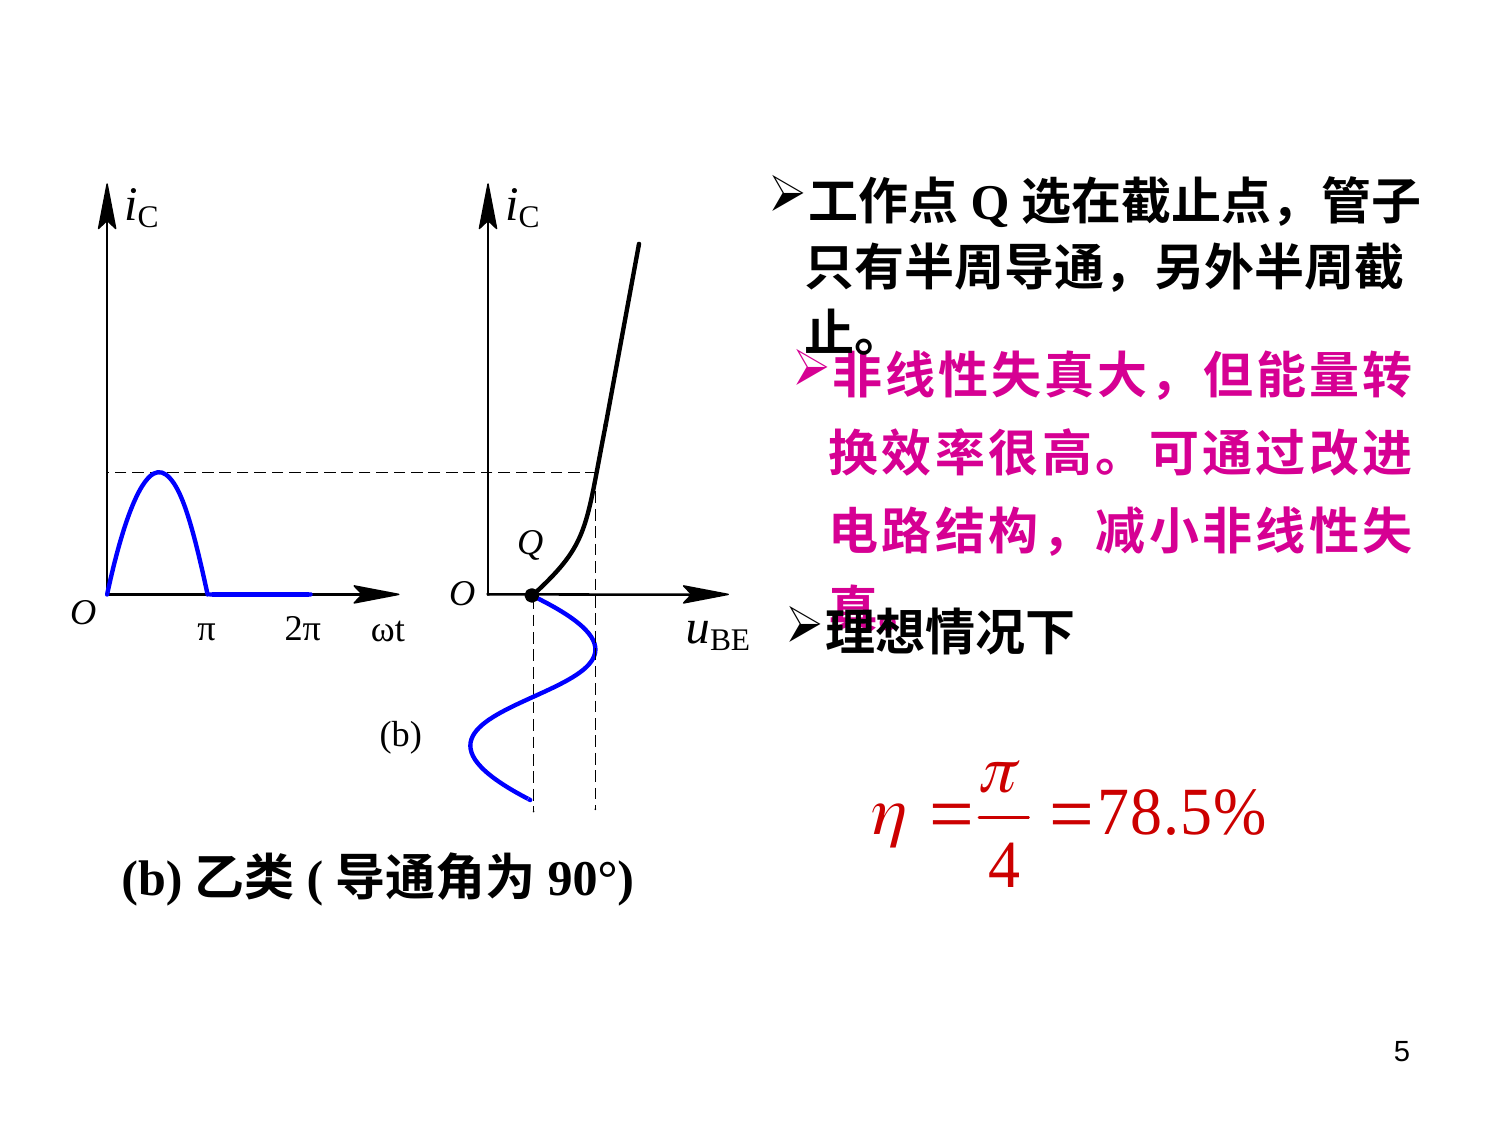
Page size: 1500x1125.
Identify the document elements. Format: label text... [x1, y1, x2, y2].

text_box 非线性失真大，但能量转换效率很高。可通过改进电路结构，减小非线性失真。 [784, 370, 1428, 645]
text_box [864, 727, 1276, 898]
slide_number 5 [1074, 1024, 1425, 1103]
text_box 理想情况下 [784, 574, 1226, 668]
text_box (b)乙类(导通角为90°) [94, 837, 649, 913]
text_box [46, 160, 784, 820]
text_box 工作点Q选在截止点，管子只有半周导通，另外半周截止。 [754, 155, 1470, 370]
